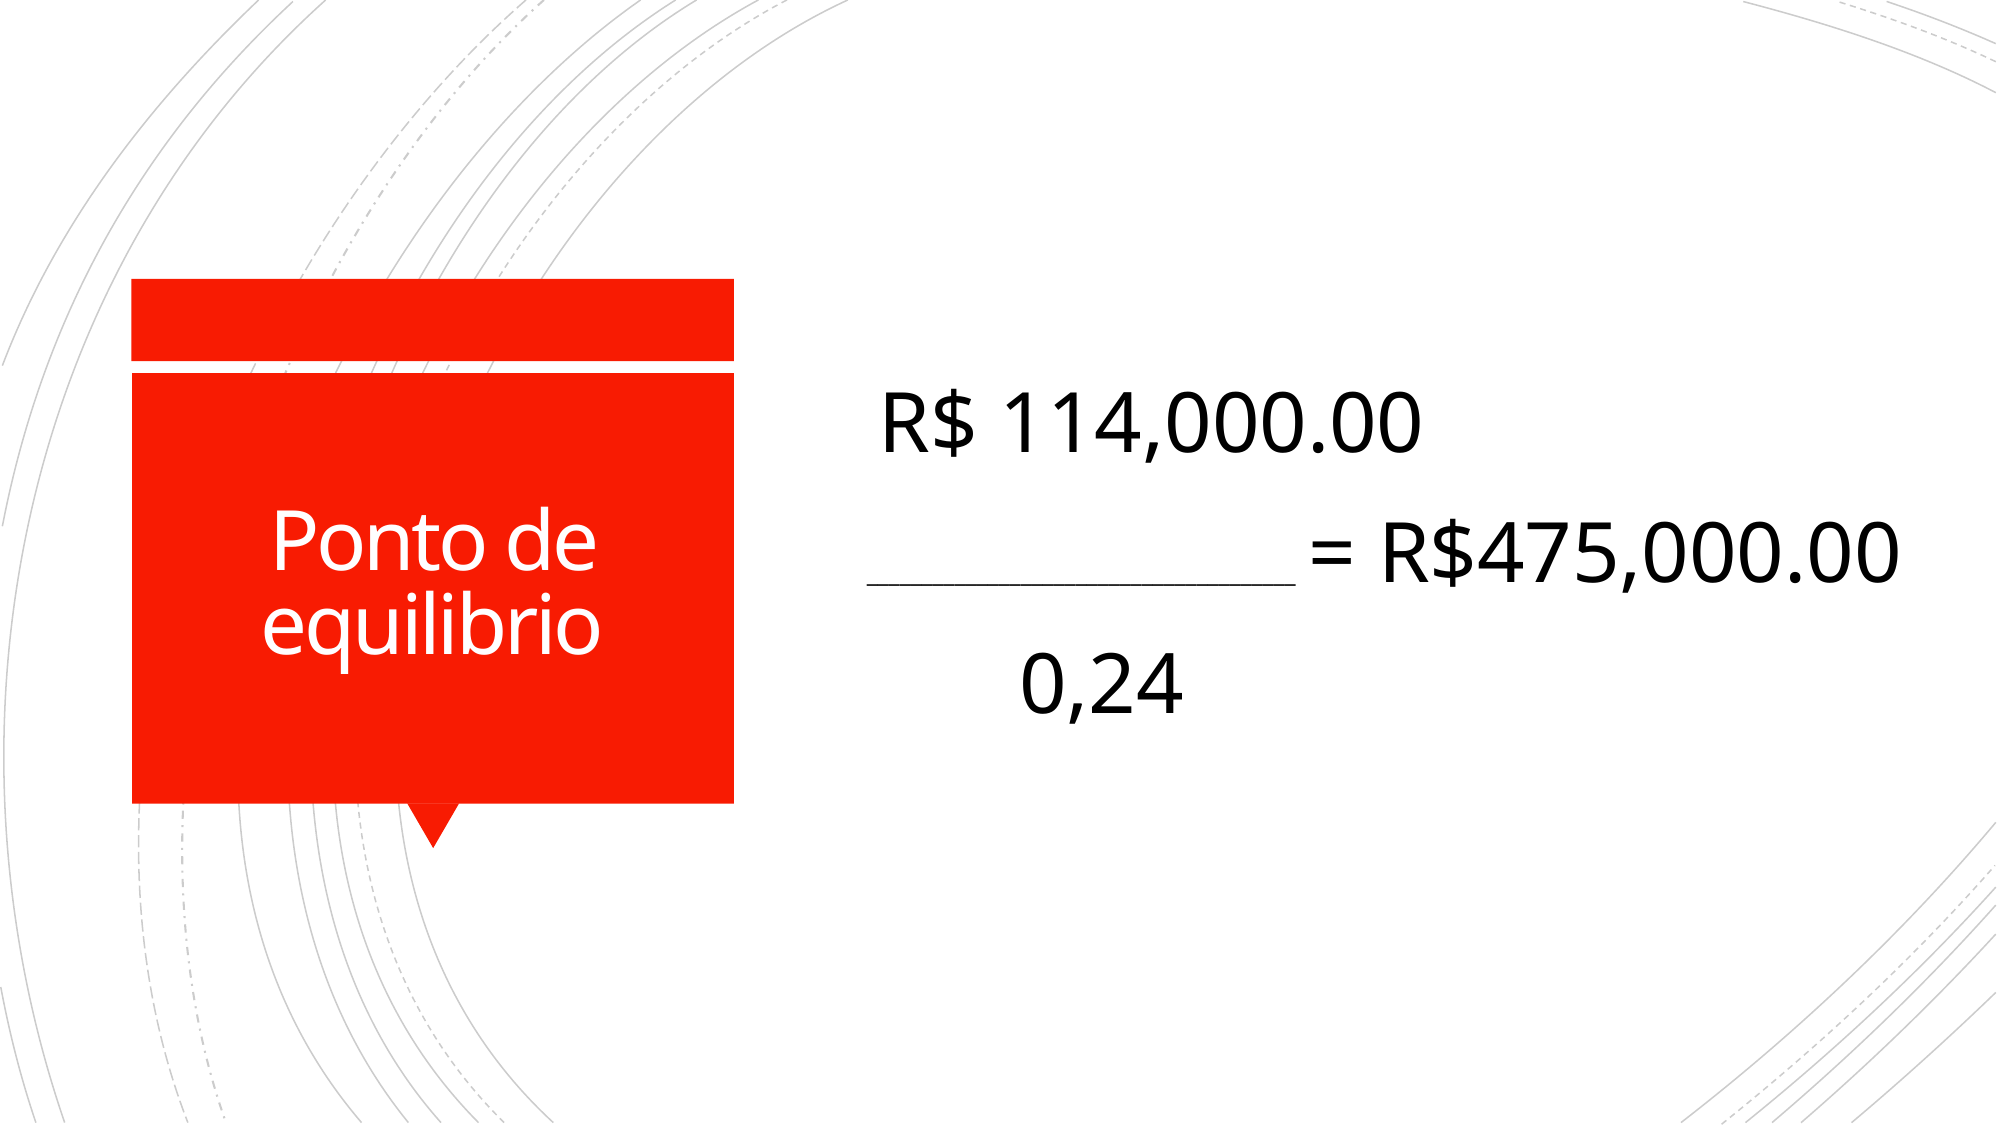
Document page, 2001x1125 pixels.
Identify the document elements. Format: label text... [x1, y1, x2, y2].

list R$ 114,000.00 _______________________________________ = R$475,000.00 0,24 [551, 174, 2000, 1036]
title Ponto de equilibrio [145, 385, 551, 789]
